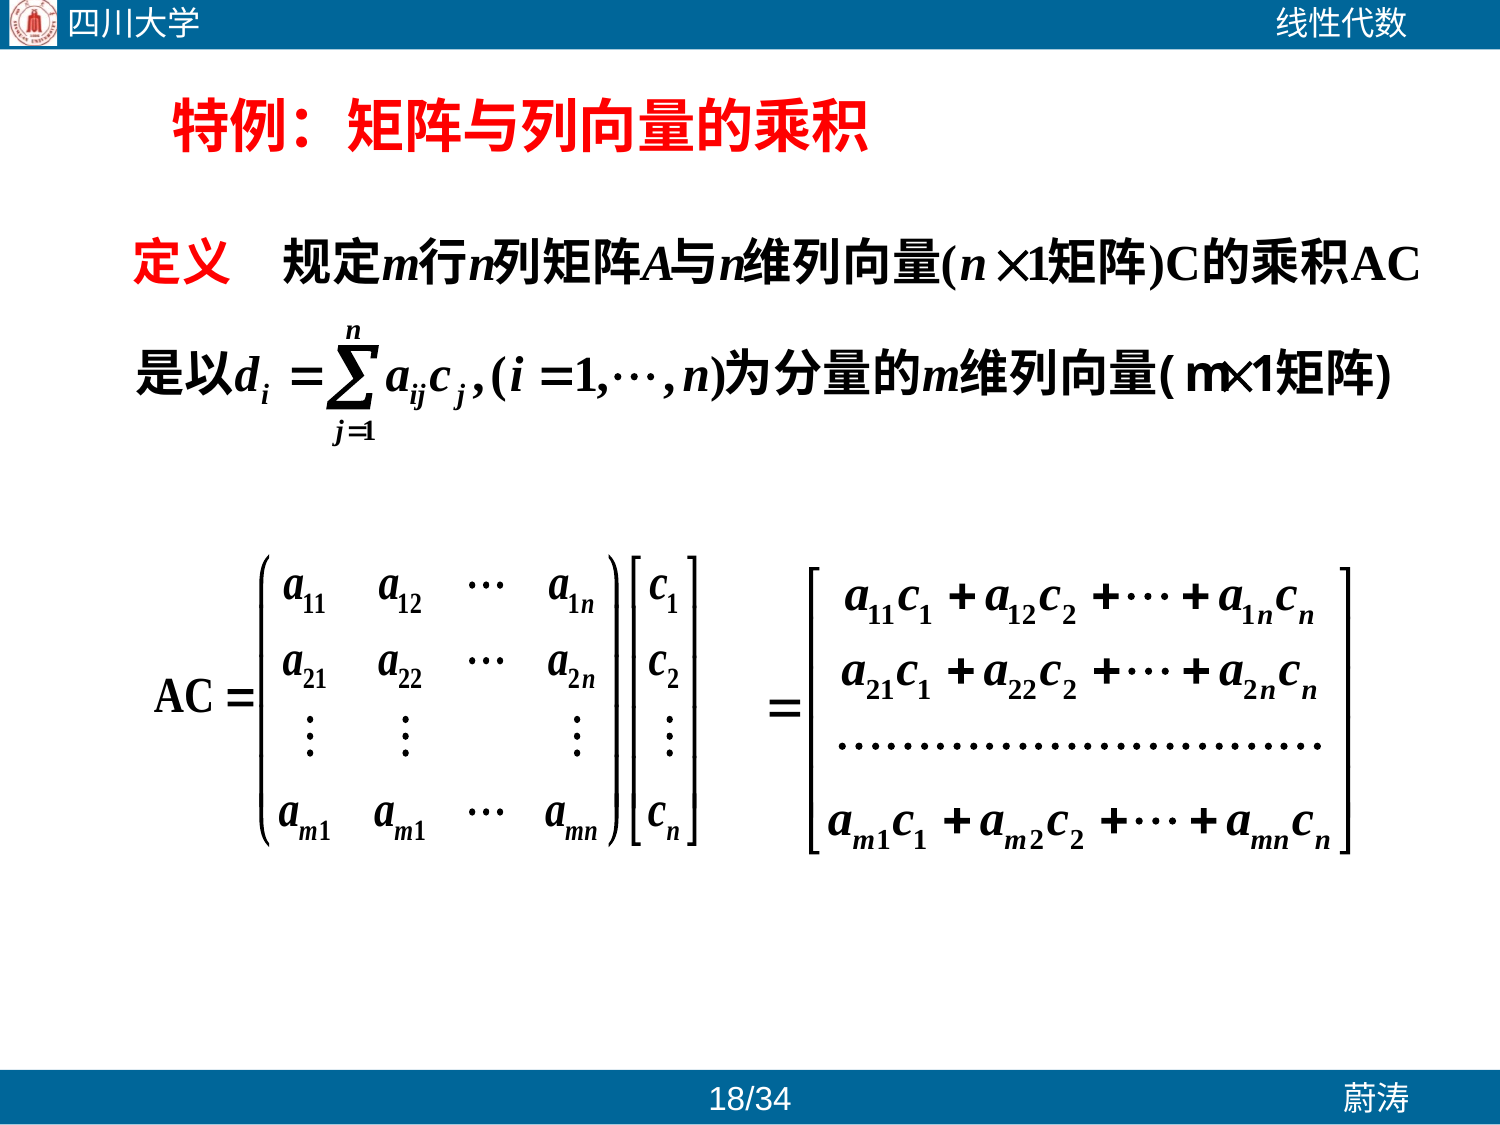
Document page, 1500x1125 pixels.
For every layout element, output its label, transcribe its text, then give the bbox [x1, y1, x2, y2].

text_box 特例：矩阵与列向量的乘积 [156, 82, 886, 167]
picture [10, 0, 57, 45]
text_box 17/34 [674, 1069, 825, 1125]
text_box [150, 550, 707, 850]
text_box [133, 233, 1425, 453]
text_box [761, 562, 1364, 859]
